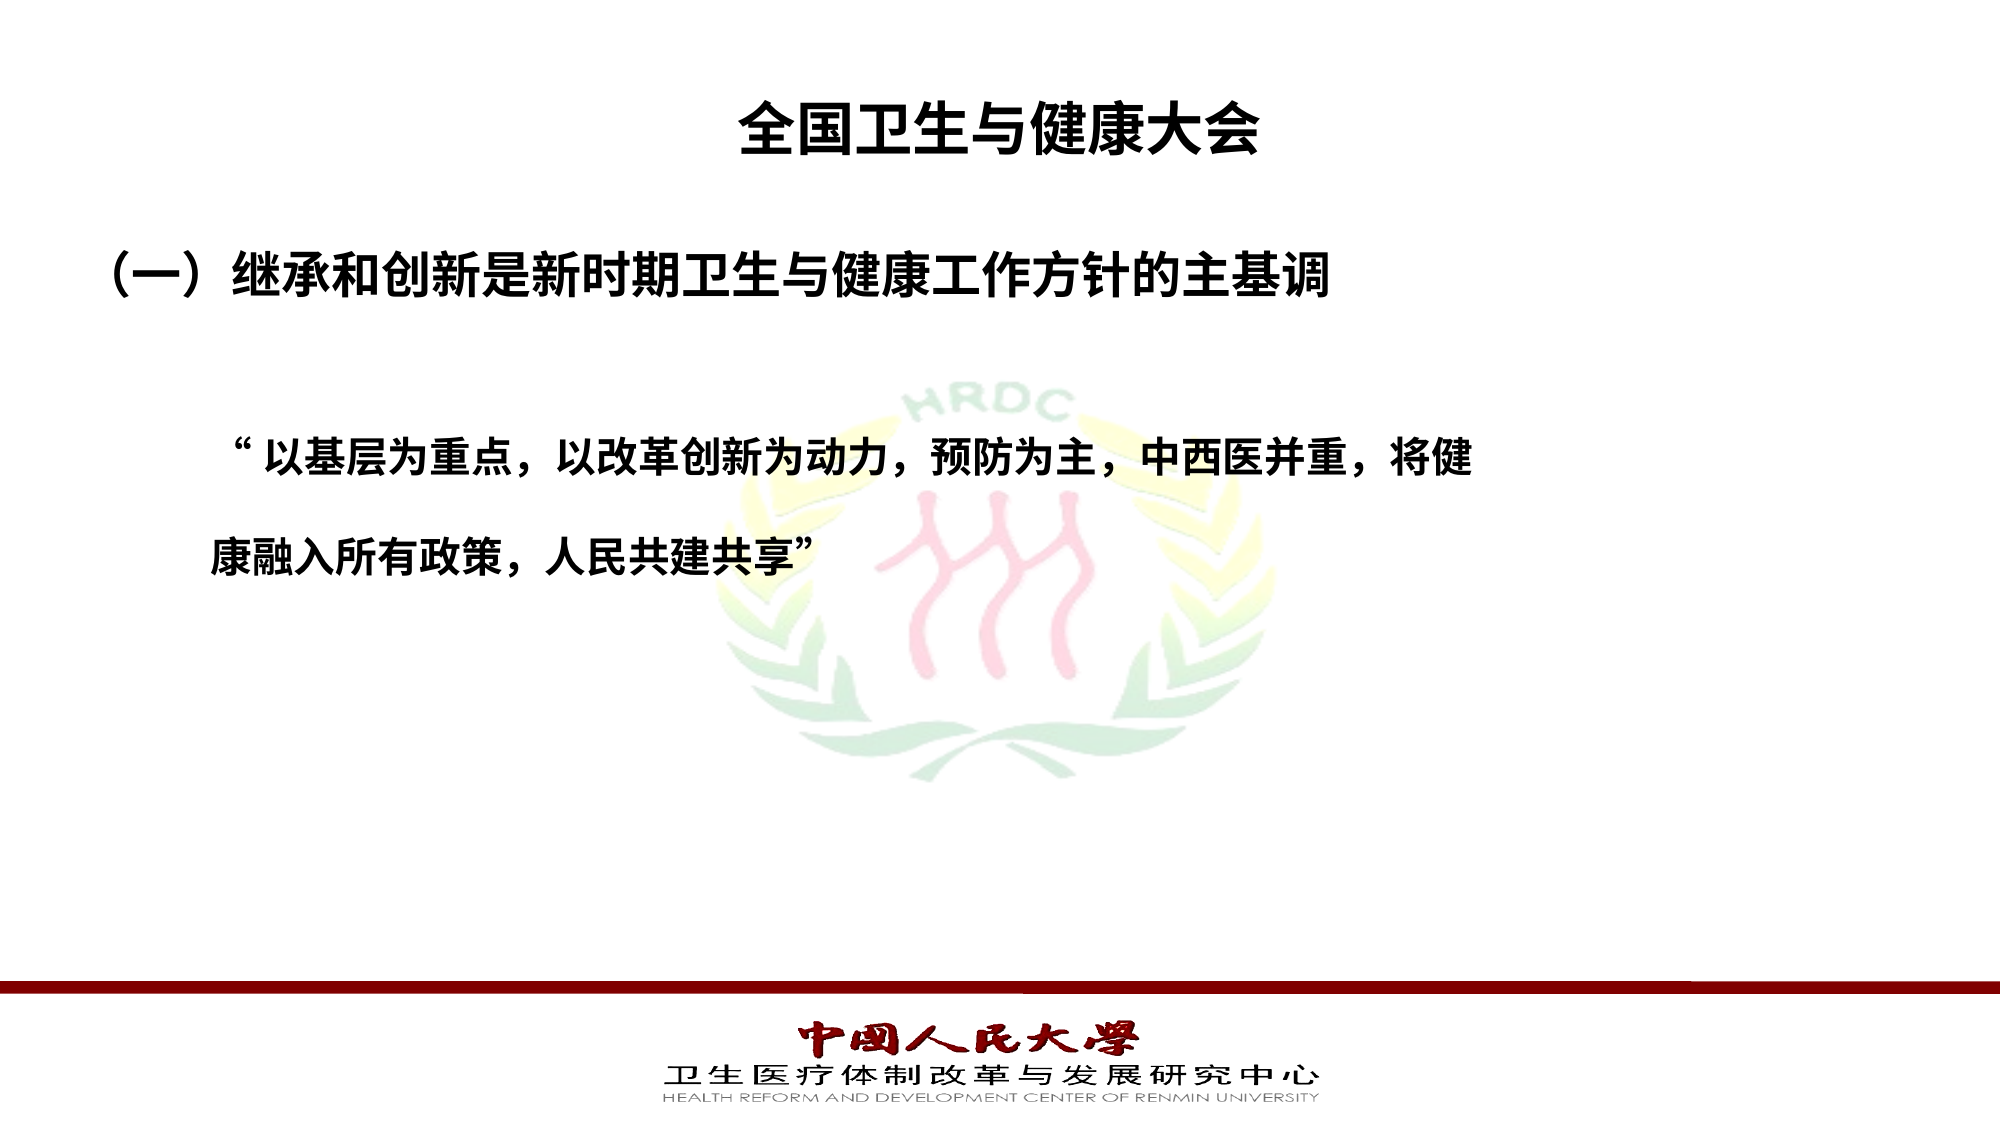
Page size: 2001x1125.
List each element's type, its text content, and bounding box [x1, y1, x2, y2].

picture [650, 994, 1334, 1125]
text_box （一）继承和创新是新时期卫生与健康工作方针的主基调 [66, 219, 1524, 327]
text_box “以基层为重点，以改革创新为动力，预防为主，中西医并重，将健康融入所有政策，人民共建共享” [195, 373, 1492, 589]
title 全国卫生与健康大会 [99, 62, 1900, 193]
